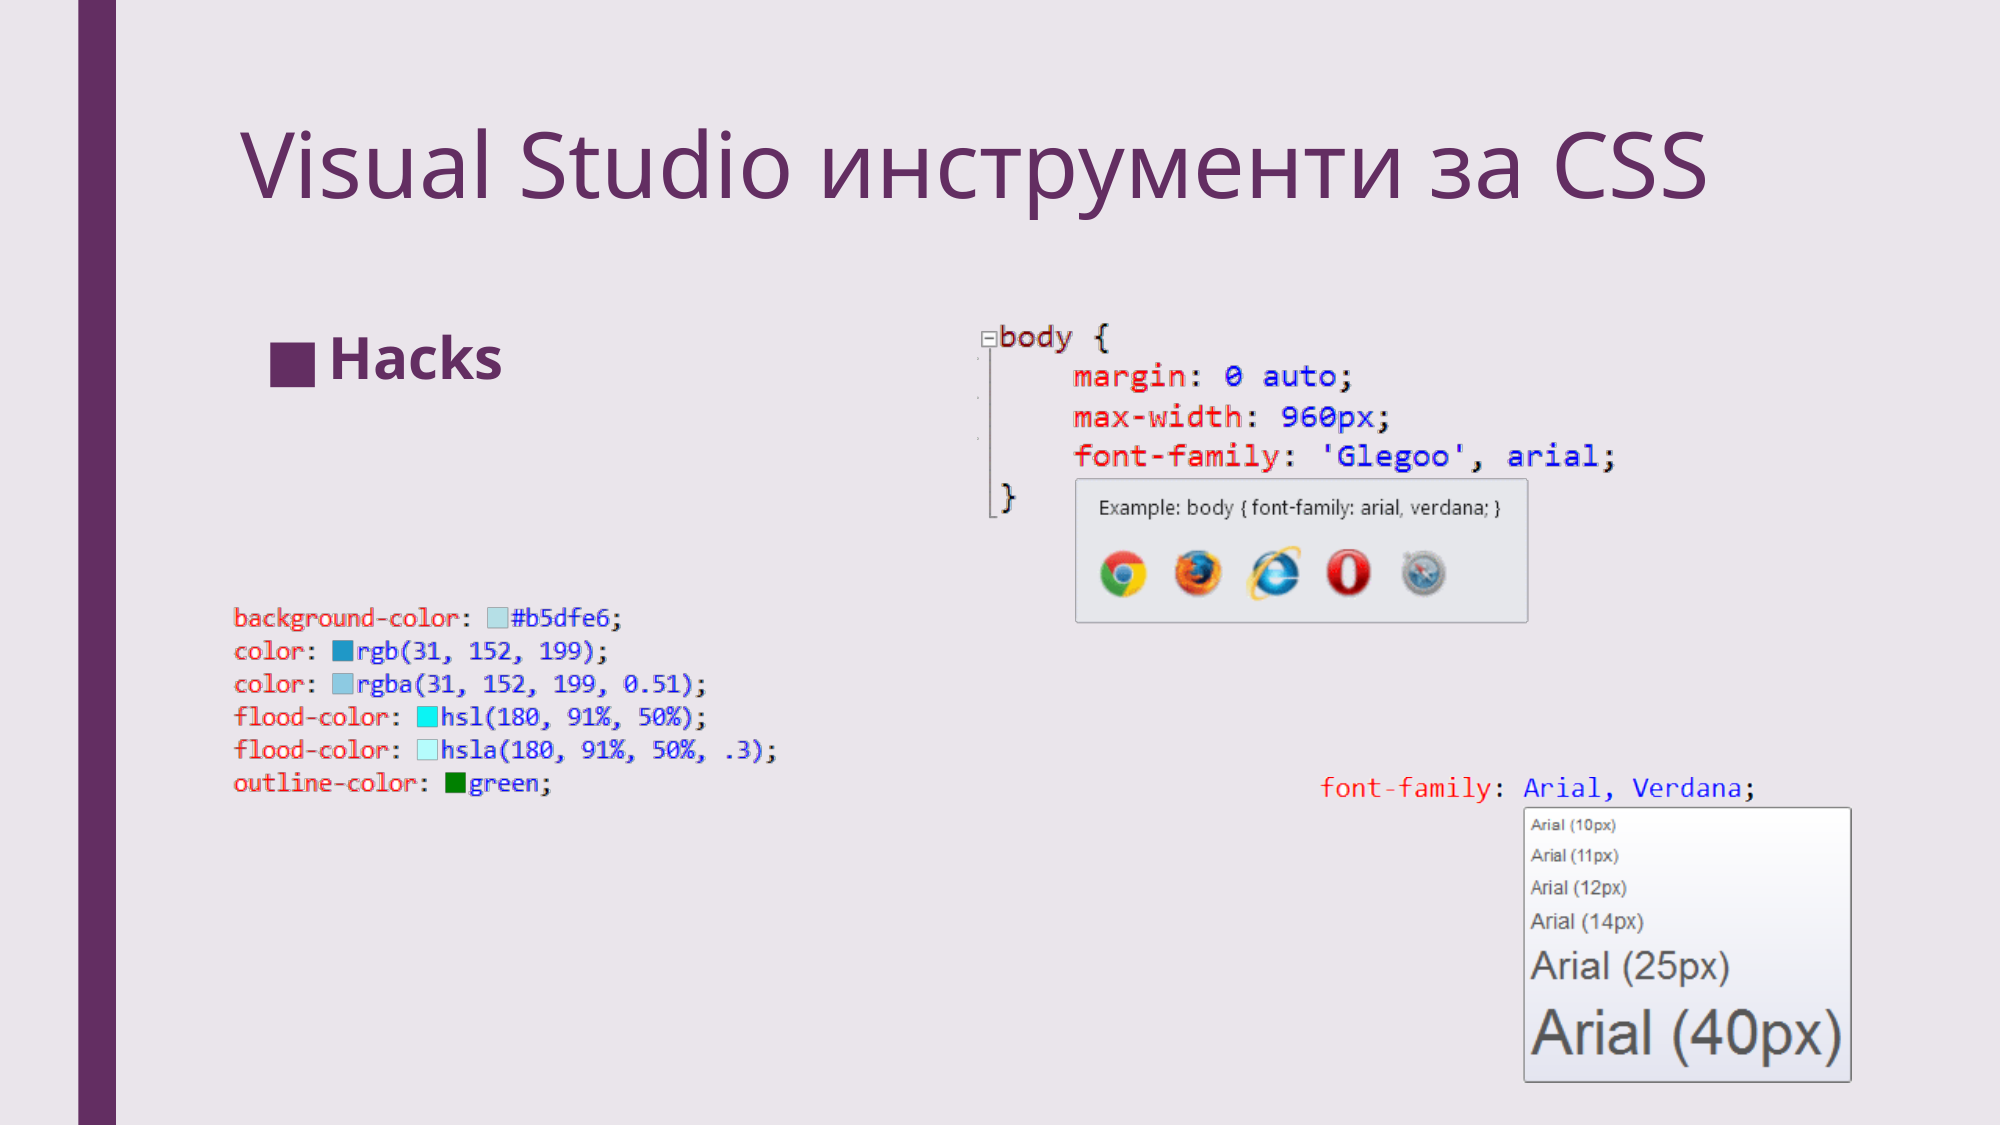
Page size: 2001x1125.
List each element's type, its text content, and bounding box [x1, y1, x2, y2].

title Visual Studio инструменти за CSS [225, 112, 1800, 236]
list Hacks [250, 319, 1826, 1125]
picture [977, 319, 1627, 642]
picture [224, 600, 779, 801]
picture [1320, 777, 1852, 1083]
